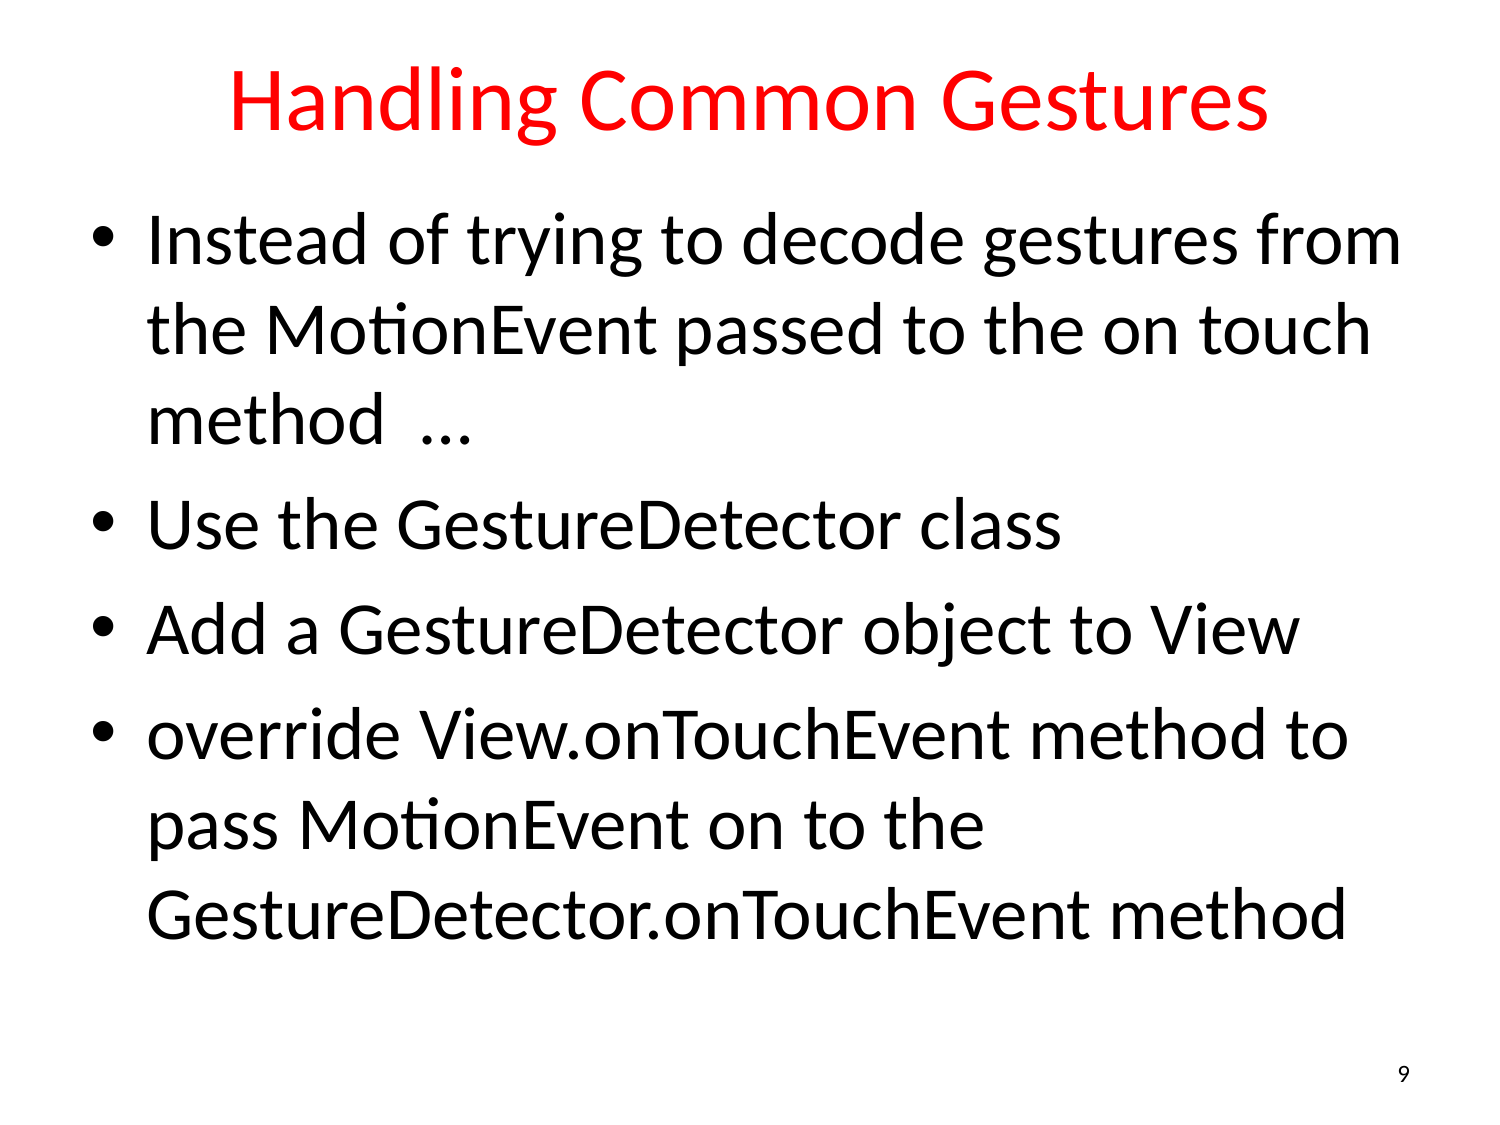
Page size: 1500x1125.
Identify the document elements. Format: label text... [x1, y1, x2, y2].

slide_number 9 [1074, 1042, 1425, 1103]
list Instead of trying to decode gestures from the MotionEvent passed to the on touch method … Use the GestureDetector class Add a GestureDetector object to View override View.onTouchEvent method to pass MotionEvent on to the GestureDetector.onTouchEvent method [75, 182, 1425, 1038]
title Handling Common Gestures [75, 0, 1425, 182]
